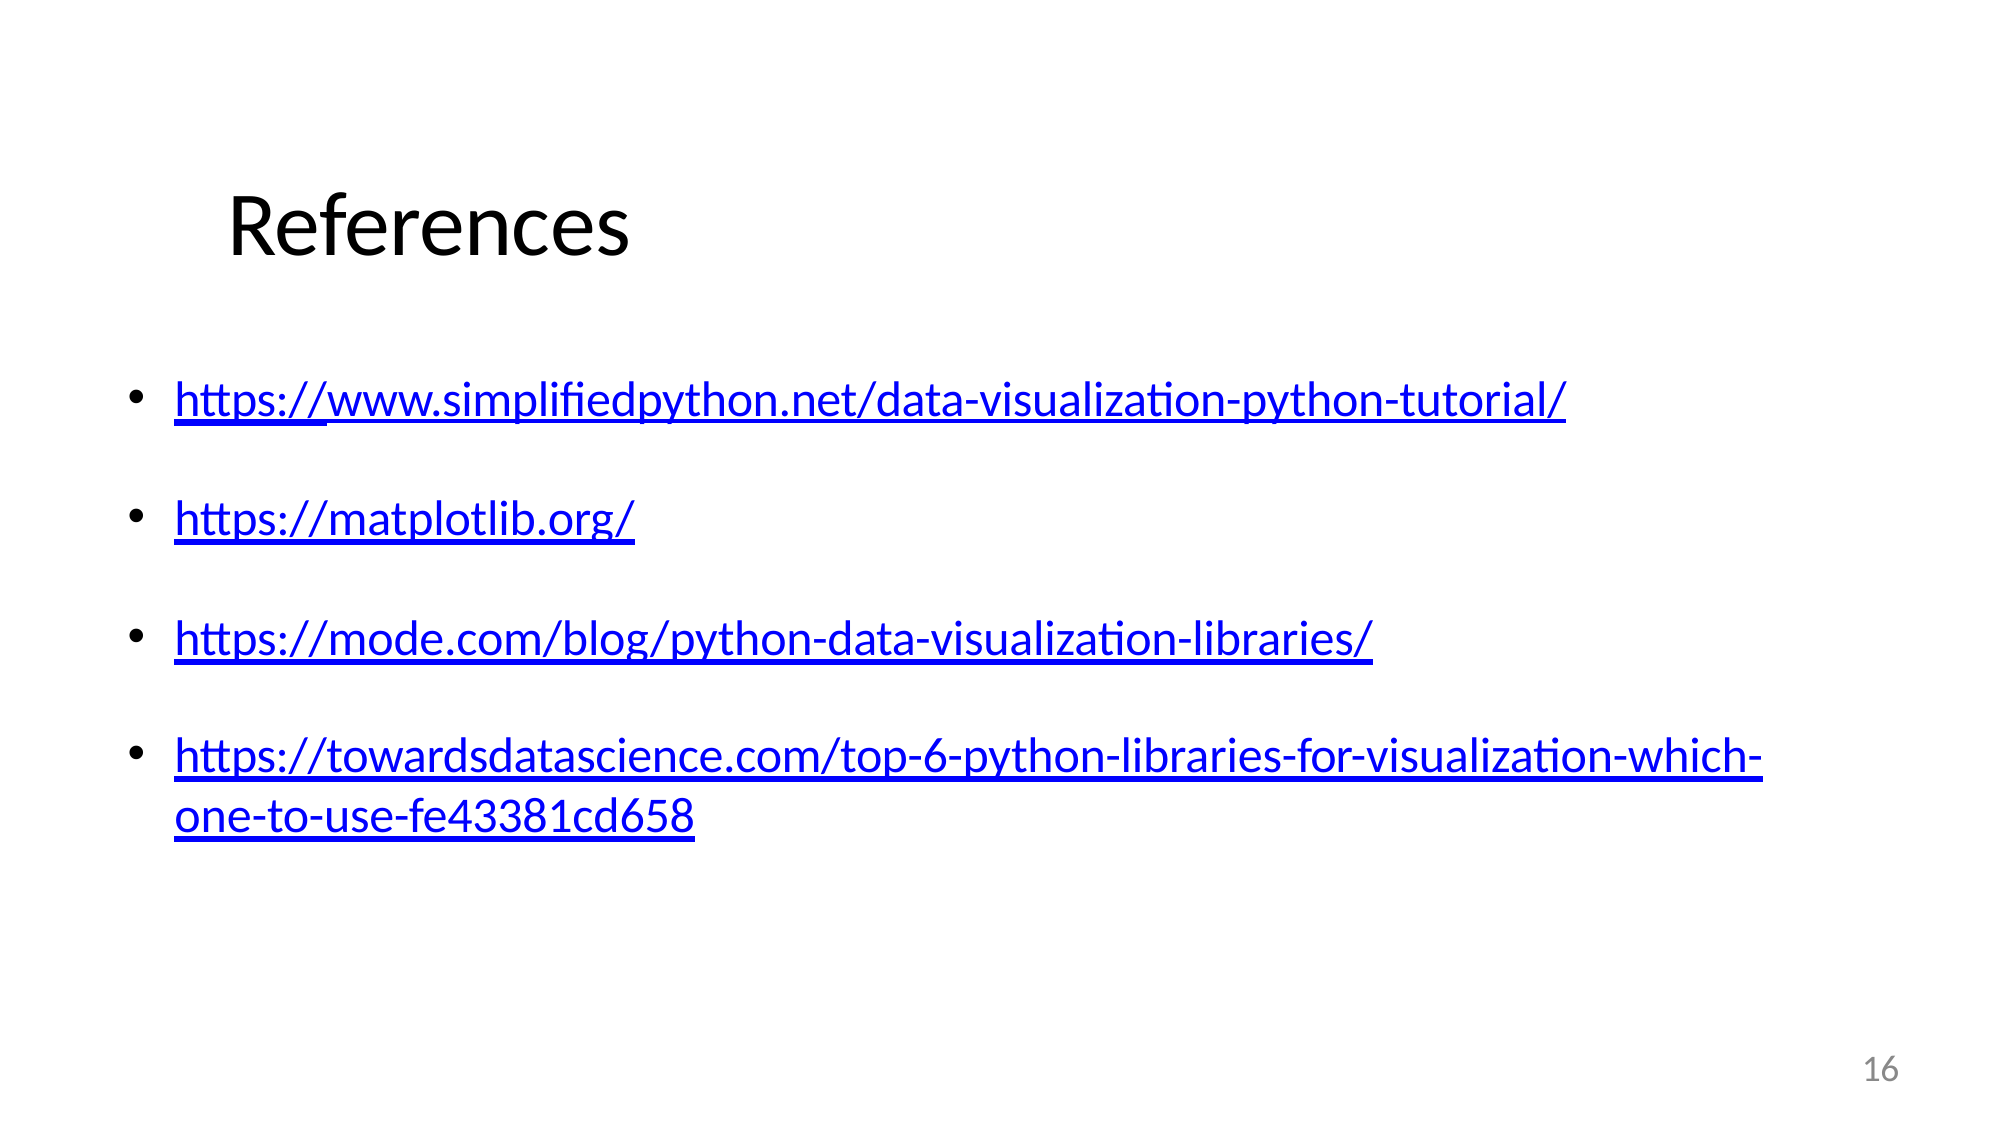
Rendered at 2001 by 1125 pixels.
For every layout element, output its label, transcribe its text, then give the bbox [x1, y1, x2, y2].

slide_number 16 [1855, 1043, 1909, 1125]
list https://www.simplifiedpython.net/data-visualization-python-tutorial/ https://matplotlib.org/ https://mode.com/blog/python-data-visualization-libraries/ https://towardsdatascience.com/top-6-python-libraries-for-visualization-which- one-to-use-fe43381cd658 [125, 363, 1790, 1004]
title References [225, 161, 639, 352]
